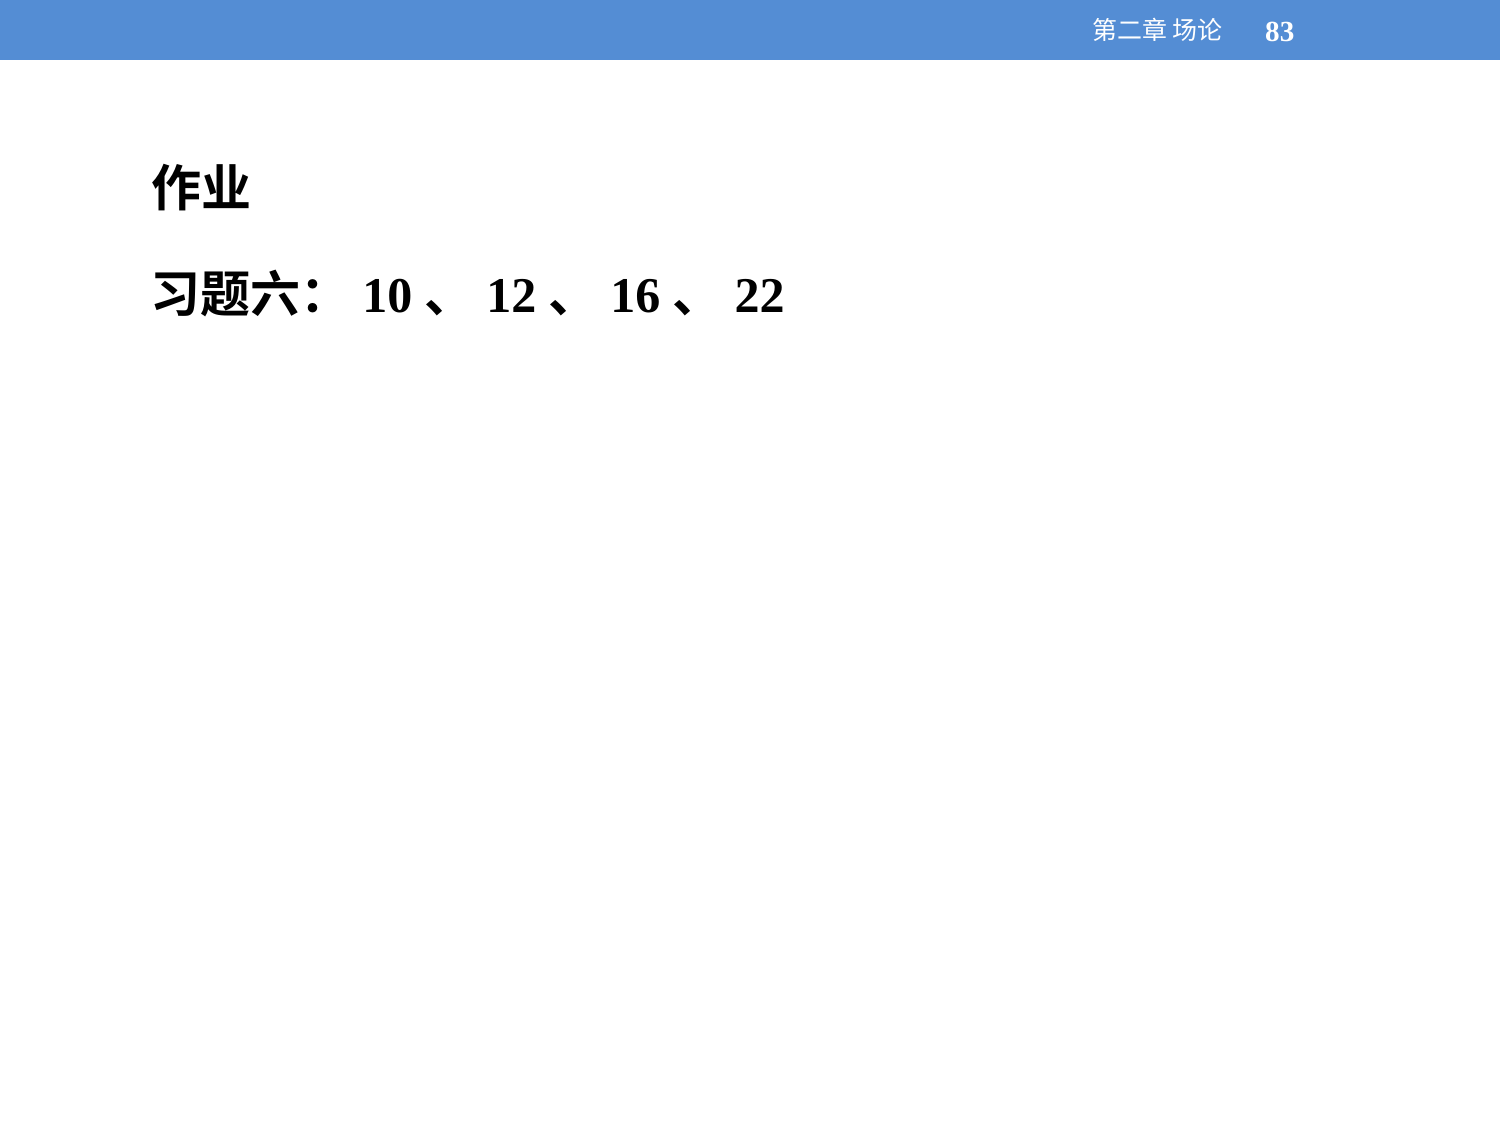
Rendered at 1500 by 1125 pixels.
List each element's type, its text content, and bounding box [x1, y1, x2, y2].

text_box 习题六：10、12、16、22 [135, 255, 1353, 330]
footer 第二章 场论 [562, 3, 1238, 57]
slide_number 83 [1250, 3, 1425, 57]
text_box 作业 [136, 148, 267, 224]
